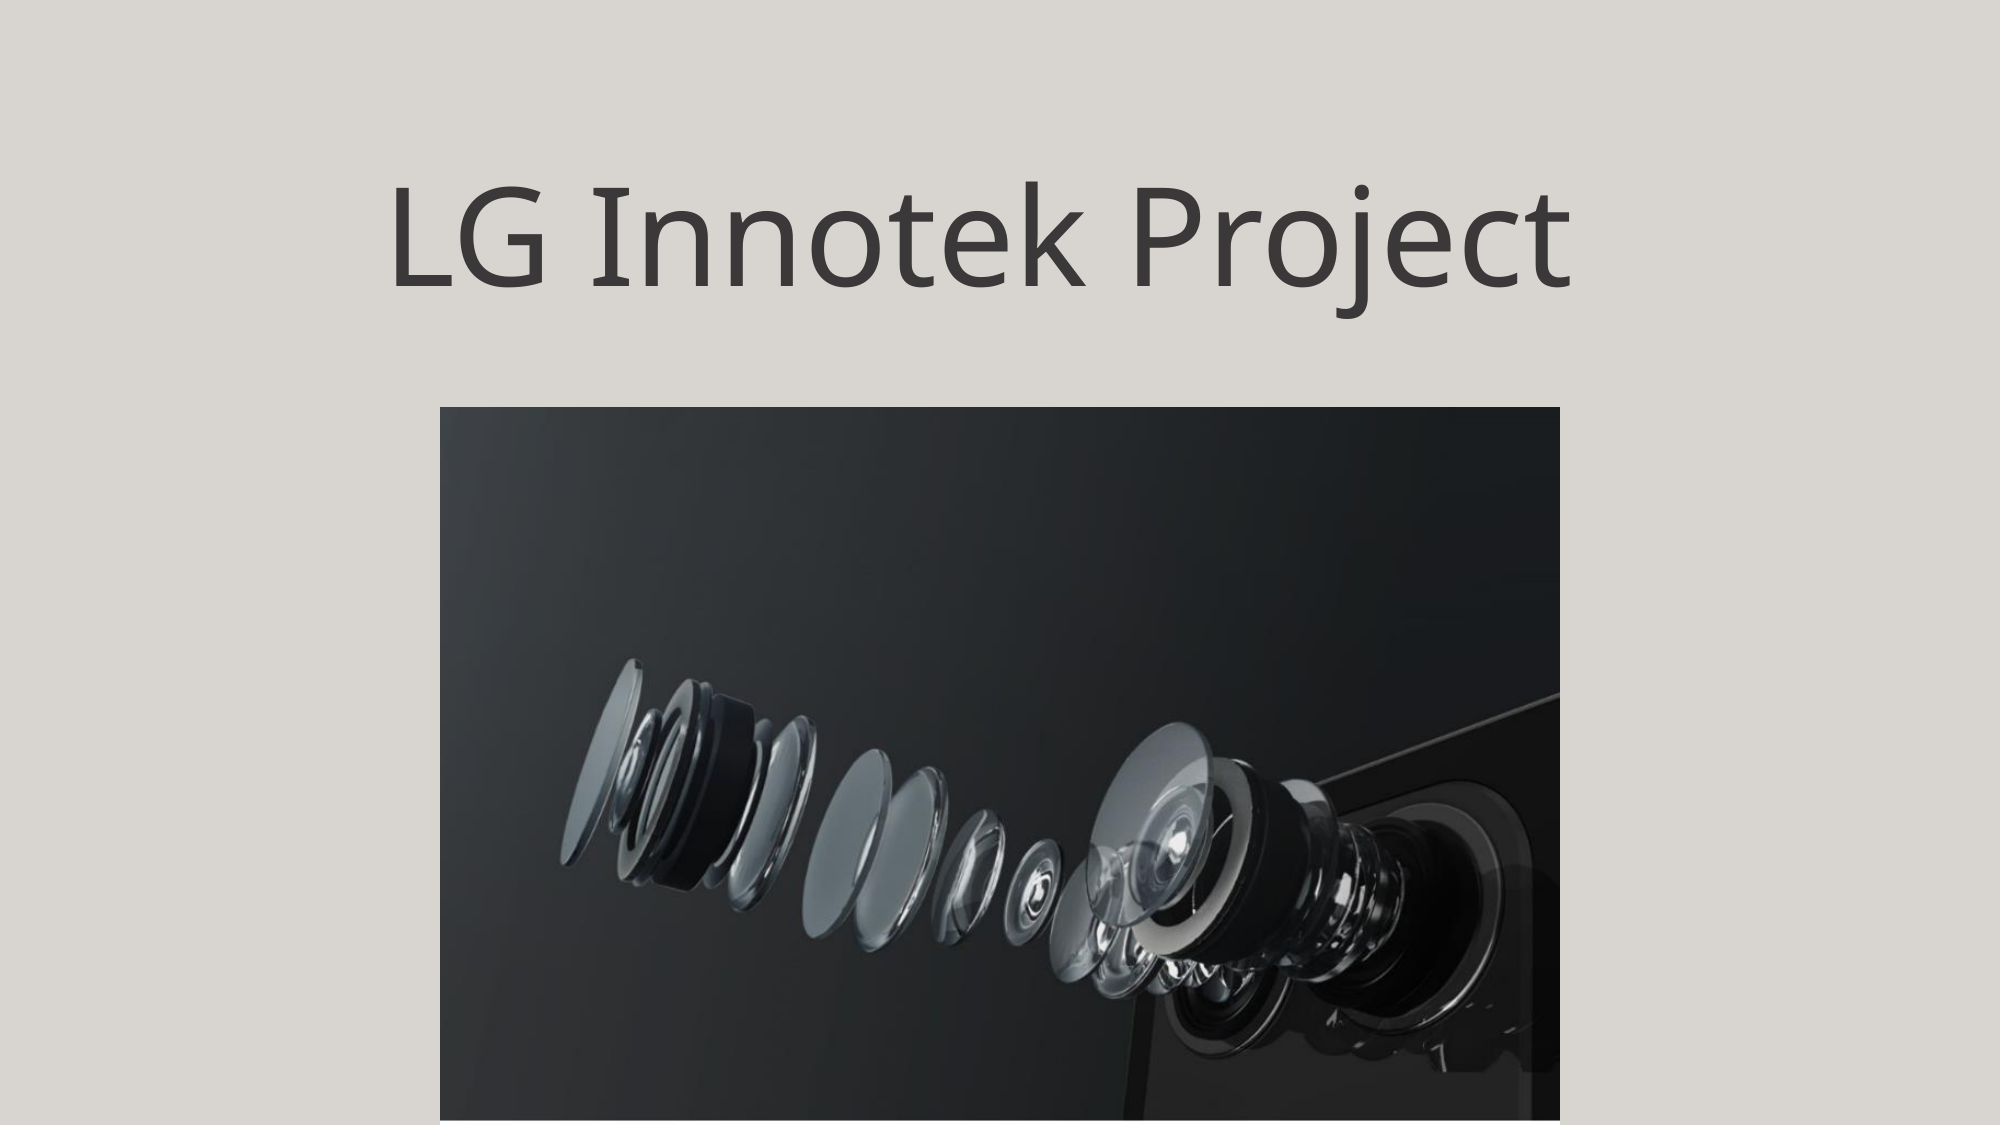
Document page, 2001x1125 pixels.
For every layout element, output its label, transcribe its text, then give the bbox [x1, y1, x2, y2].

picture [440, 407, 1560, 1125]
text_box LG Innotek Project [368, 141, 1589, 321]
